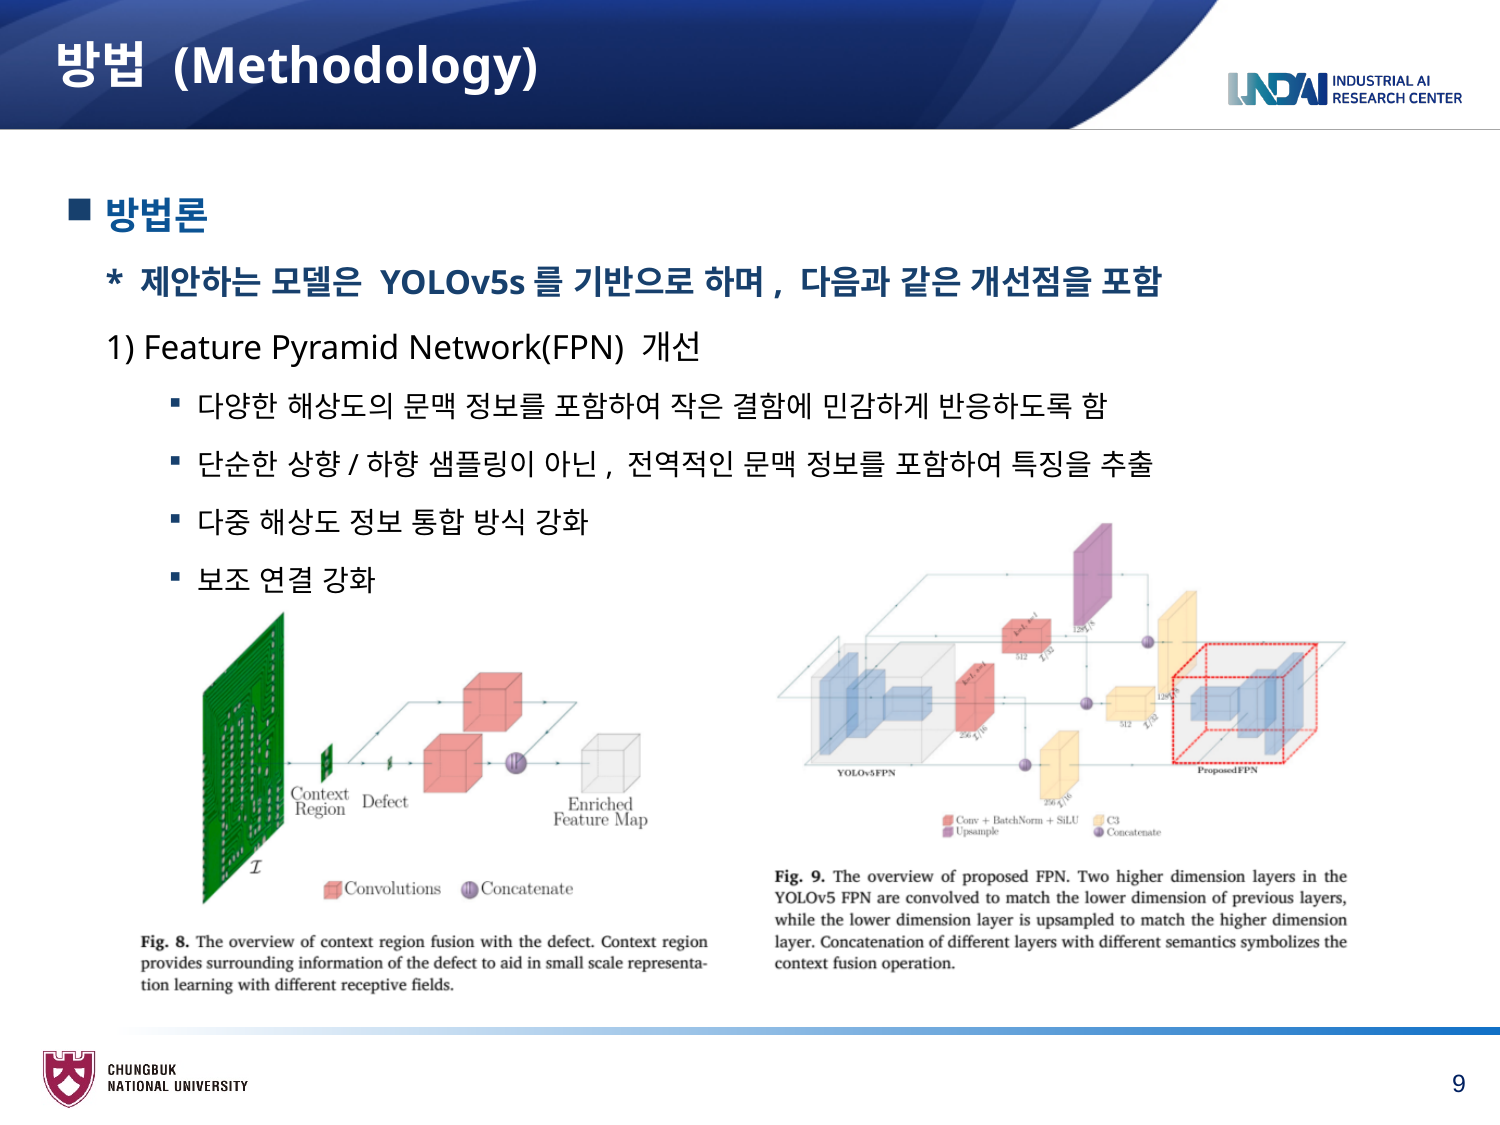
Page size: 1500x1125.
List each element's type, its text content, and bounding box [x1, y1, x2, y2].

picture [763, 520, 1355, 978]
picture [41, 1049, 249, 1109]
picture [0, 0, 1500, 129]
picture [133, 606, 711, 998]
title 방법 (Methodology) [55, 10, 1375, 116]
text_box 방법론 * 제안하는 모델은 YOLOv5s를 기반으로 하며, 다음과 같은 개선점을 포함 1) Feature Pyramid Network(FPN) 개선 다양한 해상도의 문맥 정보를 포함하여 작은 결함에 민감하게 반응하도록 함 단순한 상향/하향 샘플링이 아닌, 전역적인 문맥 정보를 포함하여 특징을 추출 다중 해상도 정보 통합 방식 강화 보조 연결 강화 [65, 178, 1444, 656]
